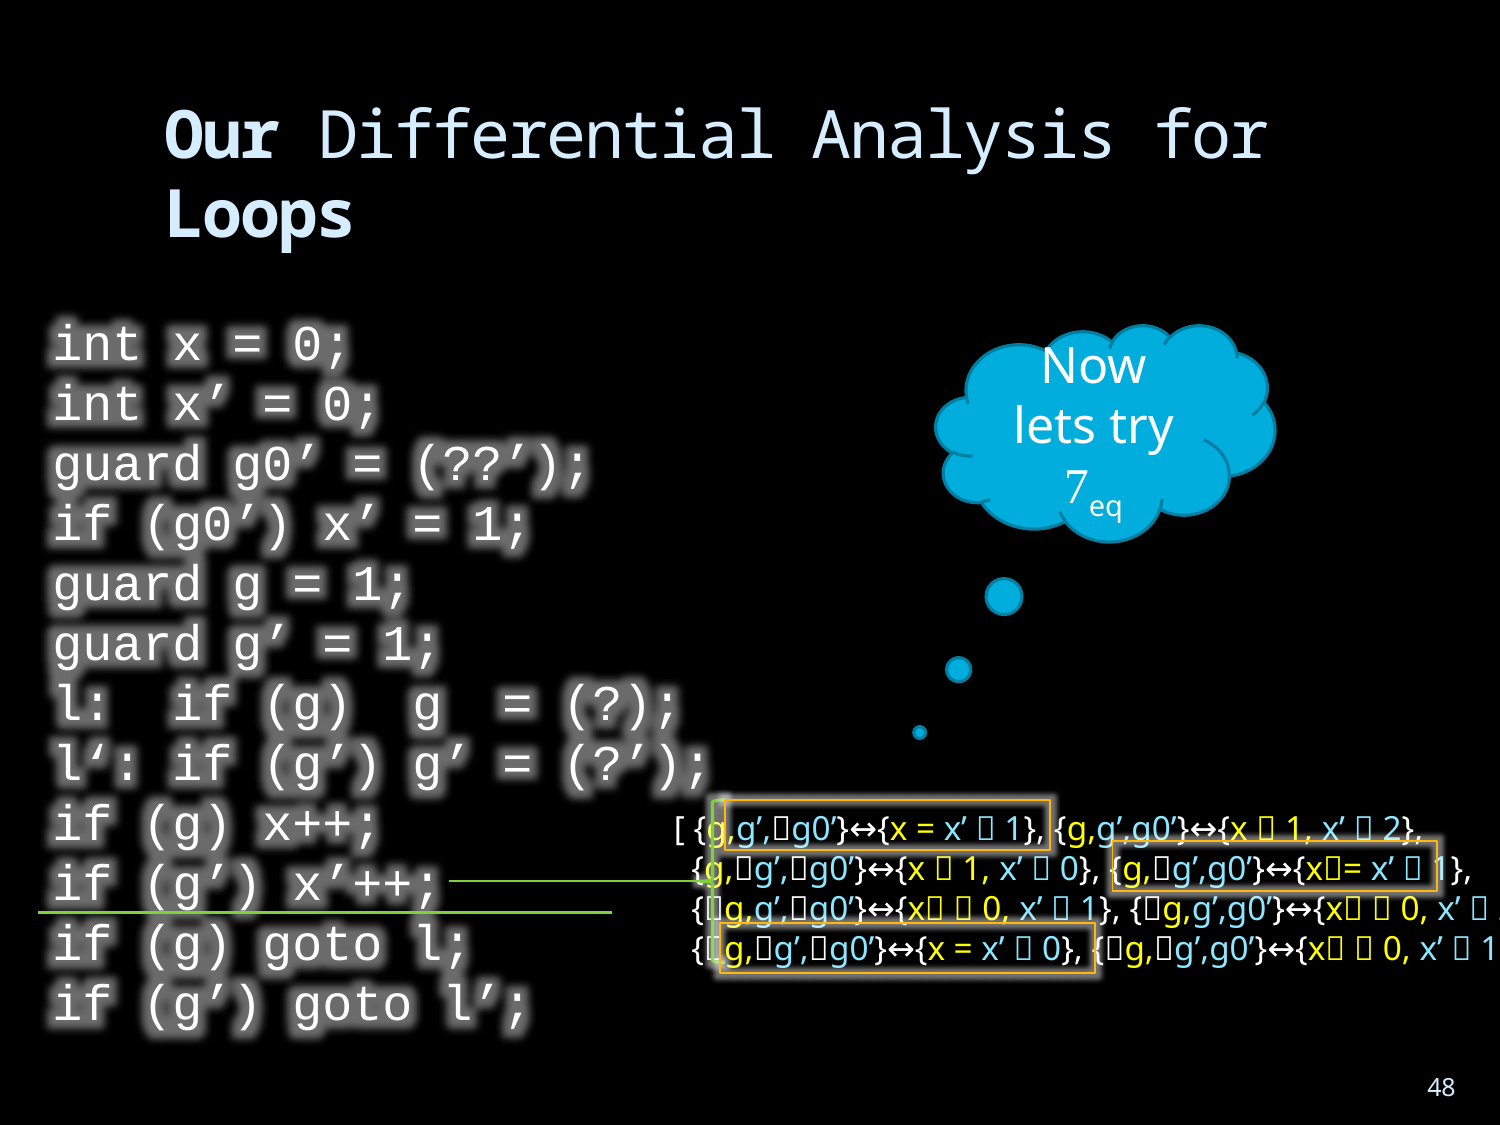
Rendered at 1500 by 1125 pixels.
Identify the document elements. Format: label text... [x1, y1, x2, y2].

text_box Now lets try eq [984, 577, 1024, 617]
text_box Now lets try eq [945, 656, 973, 684]
text_box int x = 0; int x’ = 0; guard g0’ = (??’); if (g0’) x’ = 1; guard g = 1; guard g’ = 1; l: if (g) g = (?); l‘: if (g’) g’ = (?’); if (g) x++; if (g’) x’++; if (g) goto l; if (g’) goto l’; [37, 378, 861, 964]
title Our Differential Analysis for Loops [150, 83, 1425, 234]
slide_number 48 [1412, 1052, 1488, 1113]
text_box Now lets try eq [933, 324, 1277, 544]
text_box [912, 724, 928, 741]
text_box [699, 799, 1500, 978]
